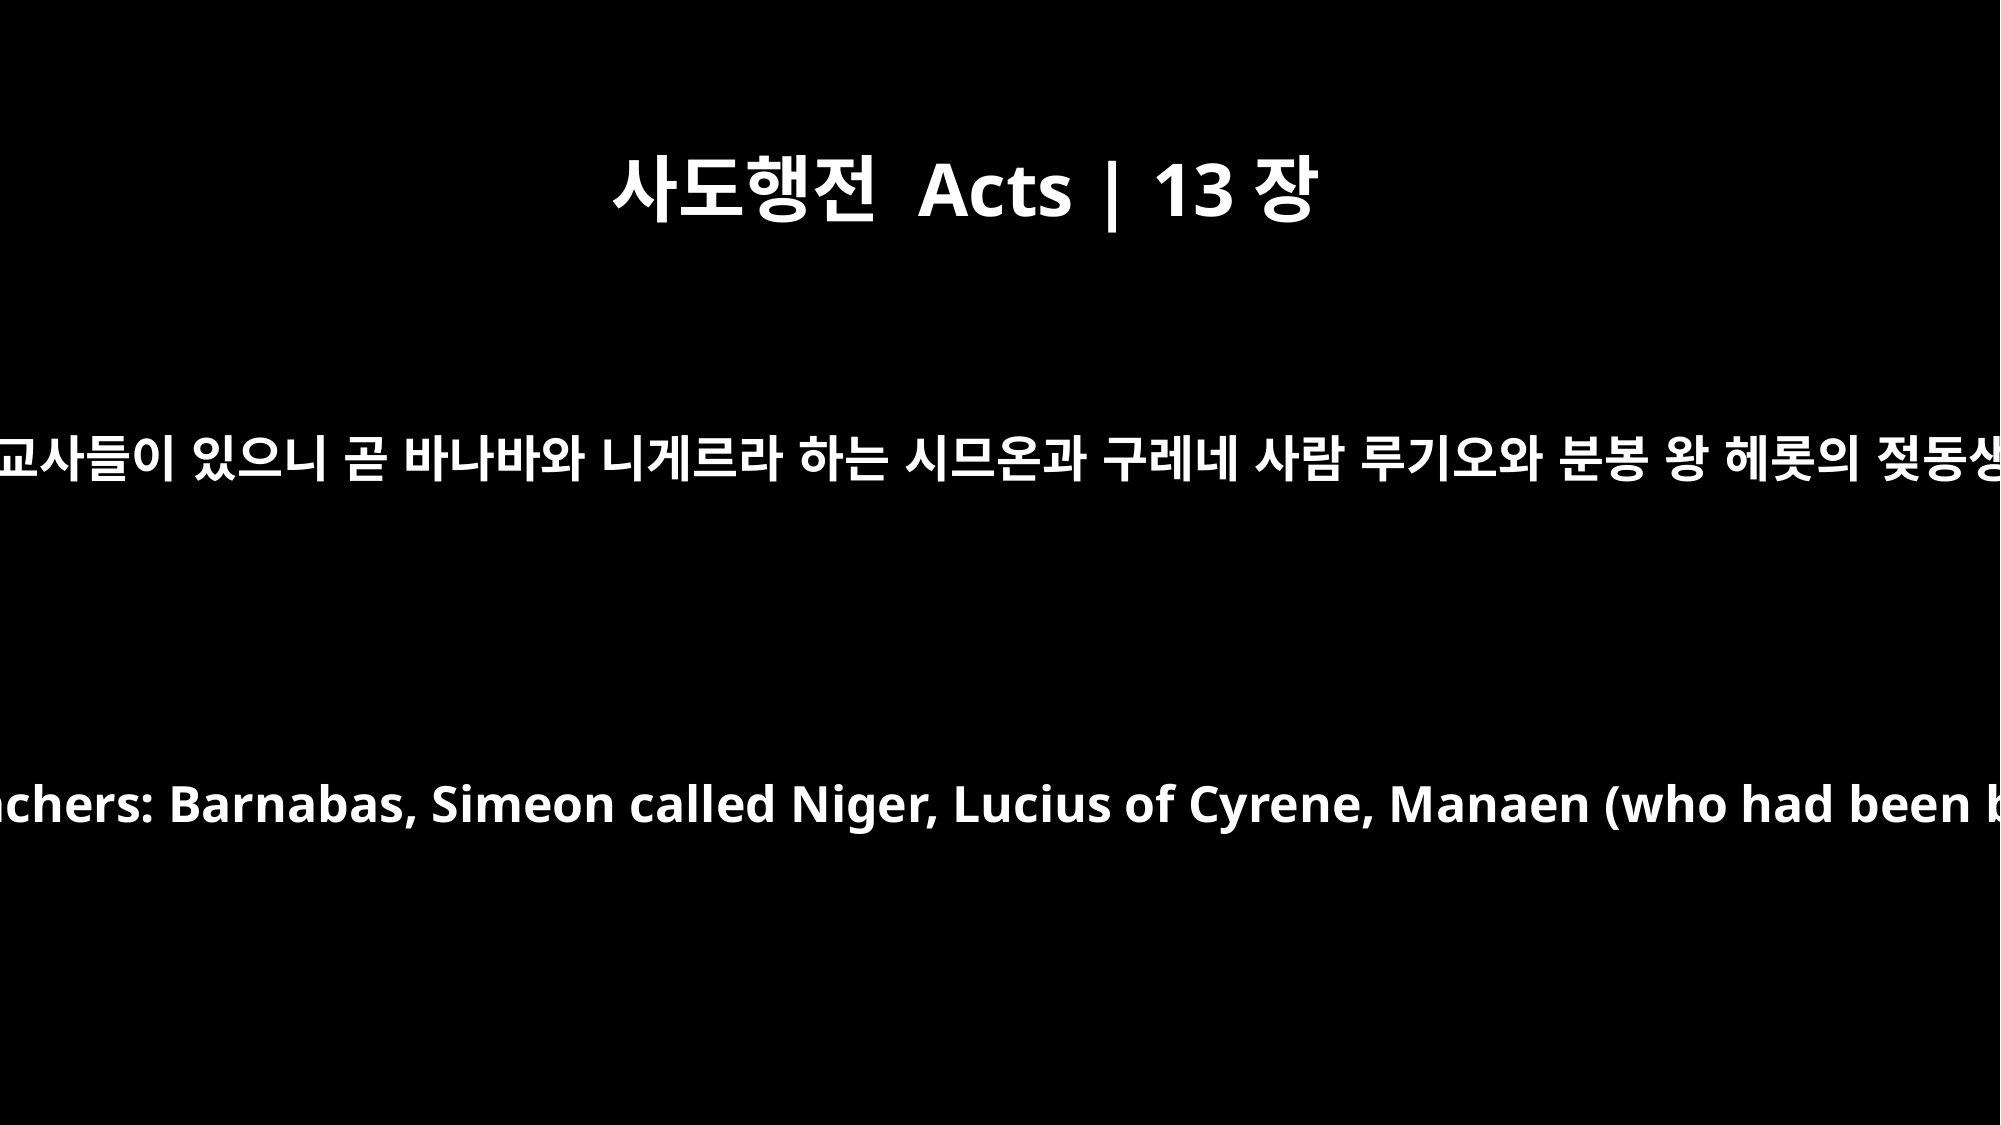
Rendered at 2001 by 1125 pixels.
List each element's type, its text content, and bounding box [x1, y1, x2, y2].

text_box 사도행전 Acts | 13장 [596, 136, 1336, 239]
text_box In the church at Antioch there were prophets and teachers: Barnabas, Simeon called Niger, Lucius of Cyrene, Manaen (who had been brought up with Herod the tetrarch) and Saul. [0, 764, 2000, 840]
text_box 1 안디옥 교회에 선지자들과 교사들이 있으니 곧 바나바와 니게르라 하는 시므온과 구레네 사람 루기오와 분봉 왕 헤롯의 젖동생 마나엔과 및 사울이라 [0, 359, 2000, 495]
